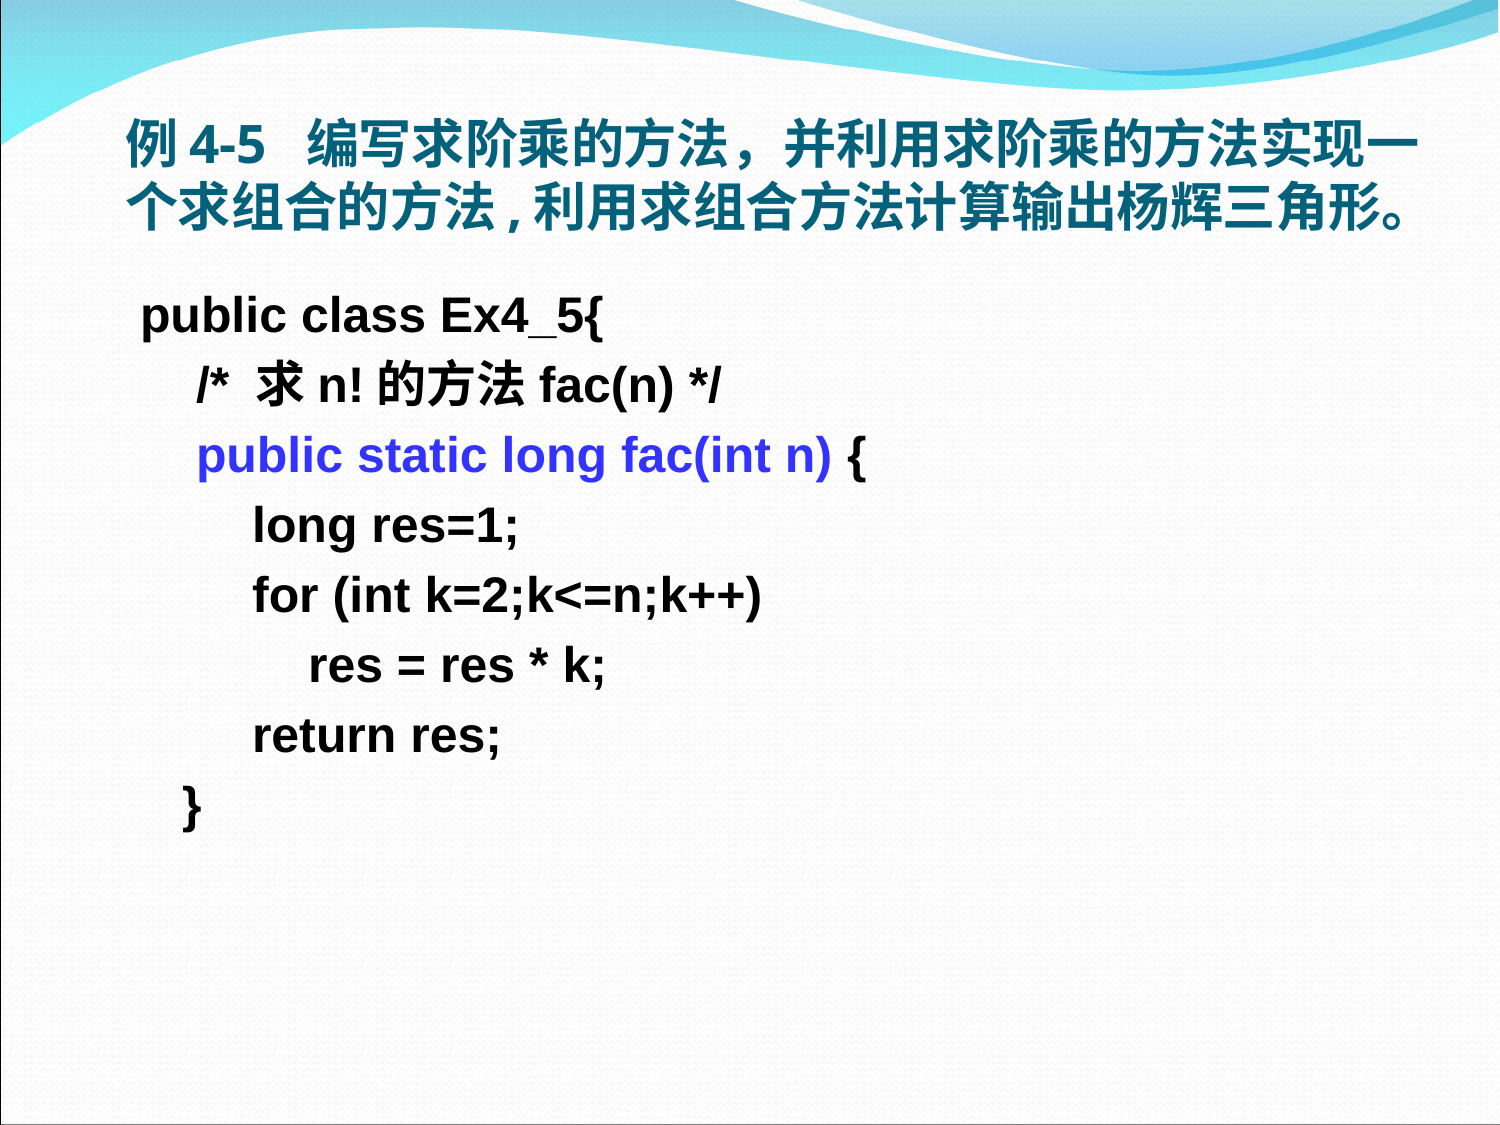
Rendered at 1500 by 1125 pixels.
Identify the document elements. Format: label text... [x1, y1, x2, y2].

title 例4-5 编写求阶乘的方法，并利用求阶乘的方法实现一个求组合的方法,利用求组合方法计算输出杨辉三角形。 [125, 87, 1425, 238]
list public class Ex4_5{ /* 求n!的方法fac(n) */ public static long fac(int n) { long res=1; for (int k=2;k<=n;k++) res = res * k; return res; } [125, 275, 1388, 988]
picture [0, 0, 1500, 1125]
